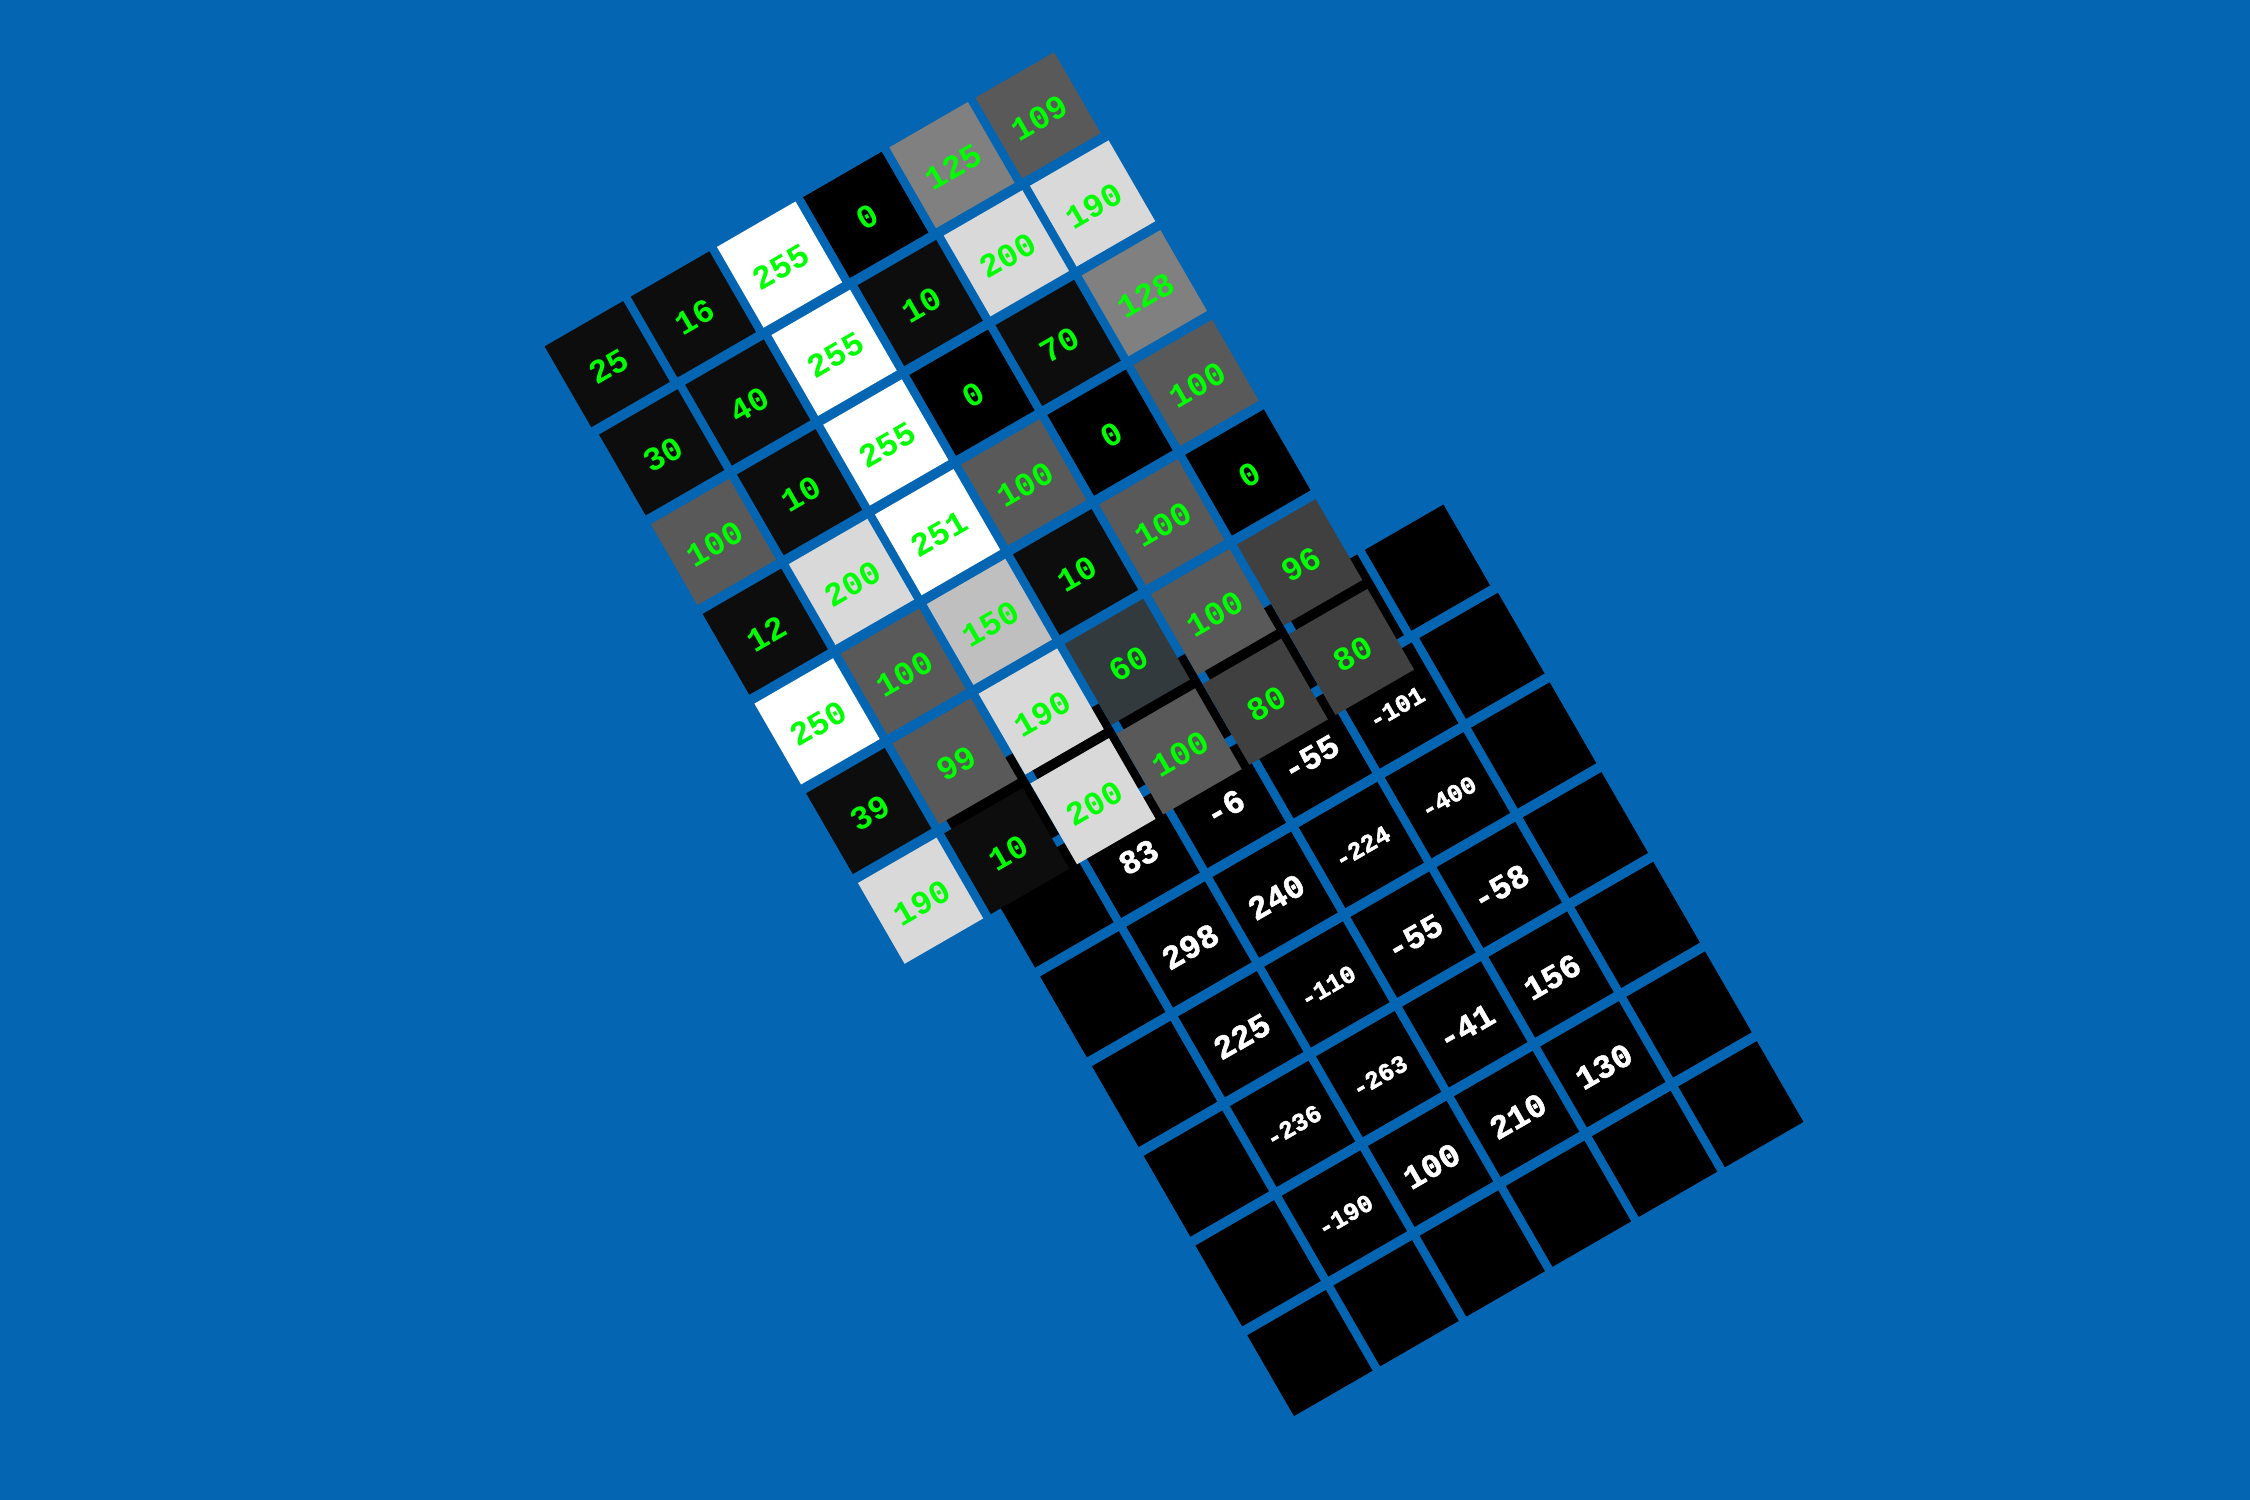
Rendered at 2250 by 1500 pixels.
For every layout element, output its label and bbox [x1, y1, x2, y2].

text_box [683, 150, 1276, 866]
text_box [1072, 602, 1665, 1318]
